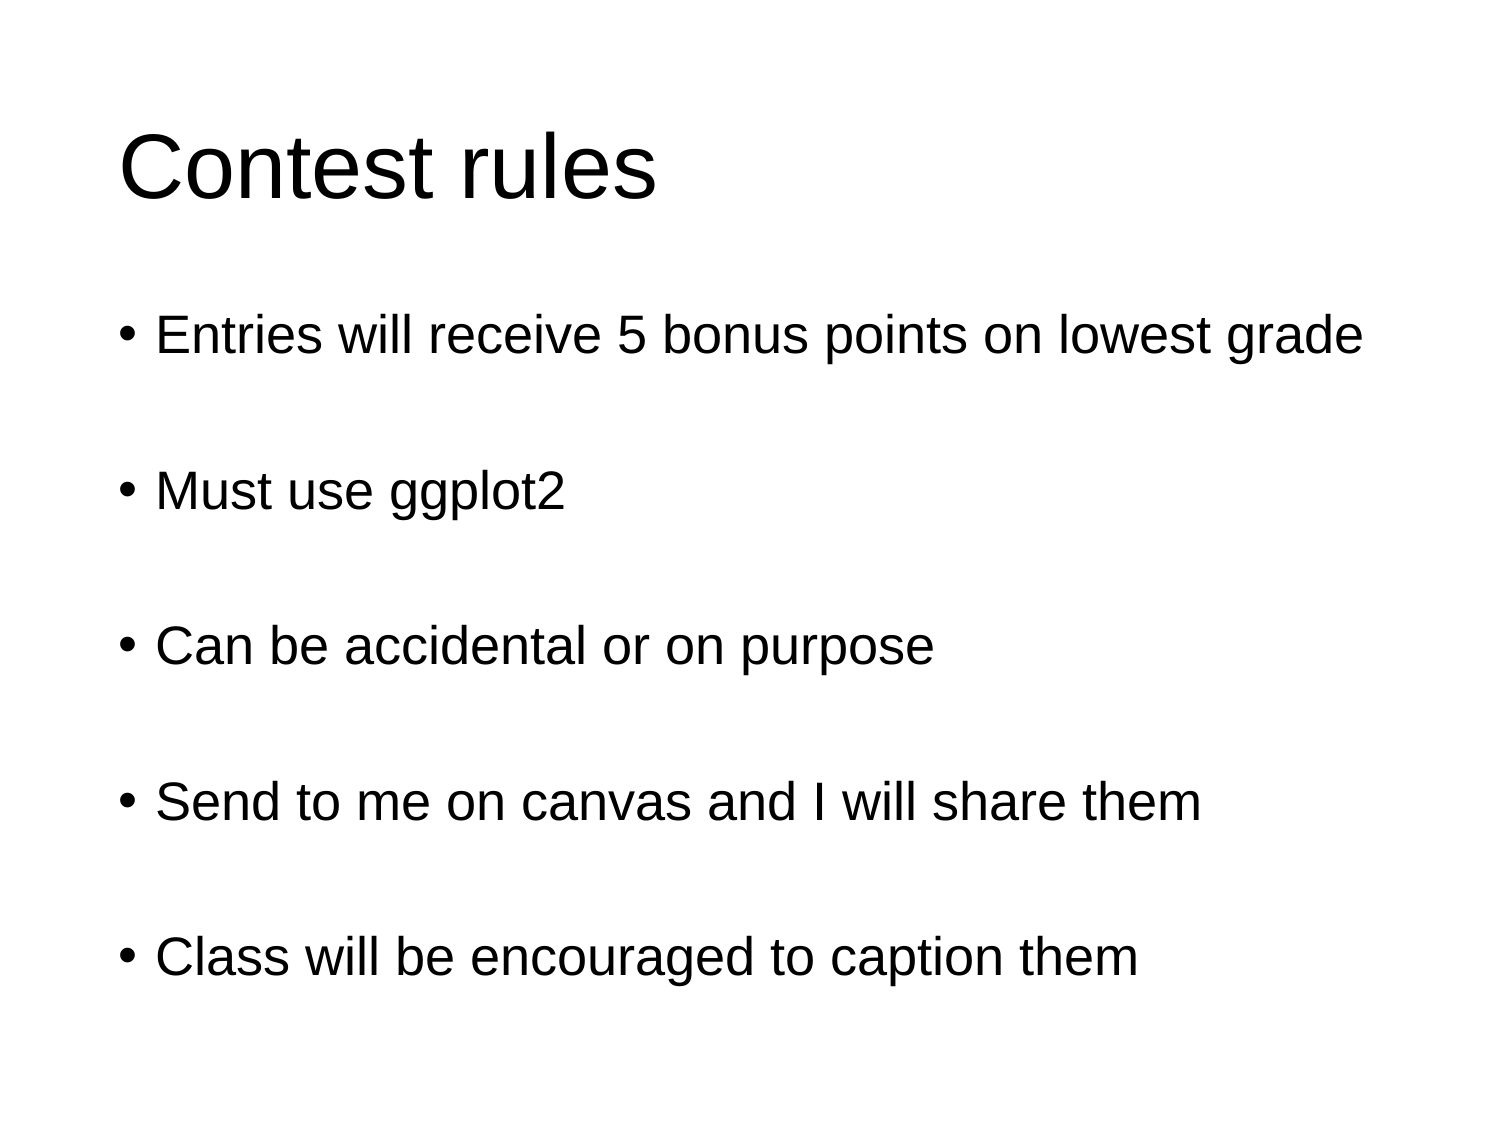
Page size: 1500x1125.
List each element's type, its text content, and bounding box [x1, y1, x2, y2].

list Entries will receive 5 bonus points on lowest grade Must use ggplot2 Can be accidental or on purpose Send to me on canvas and I will share them Class will be encouraged to caption them [103, 299, 1397, 1014]
title Contest rules [103, 59, 1397, 278]
